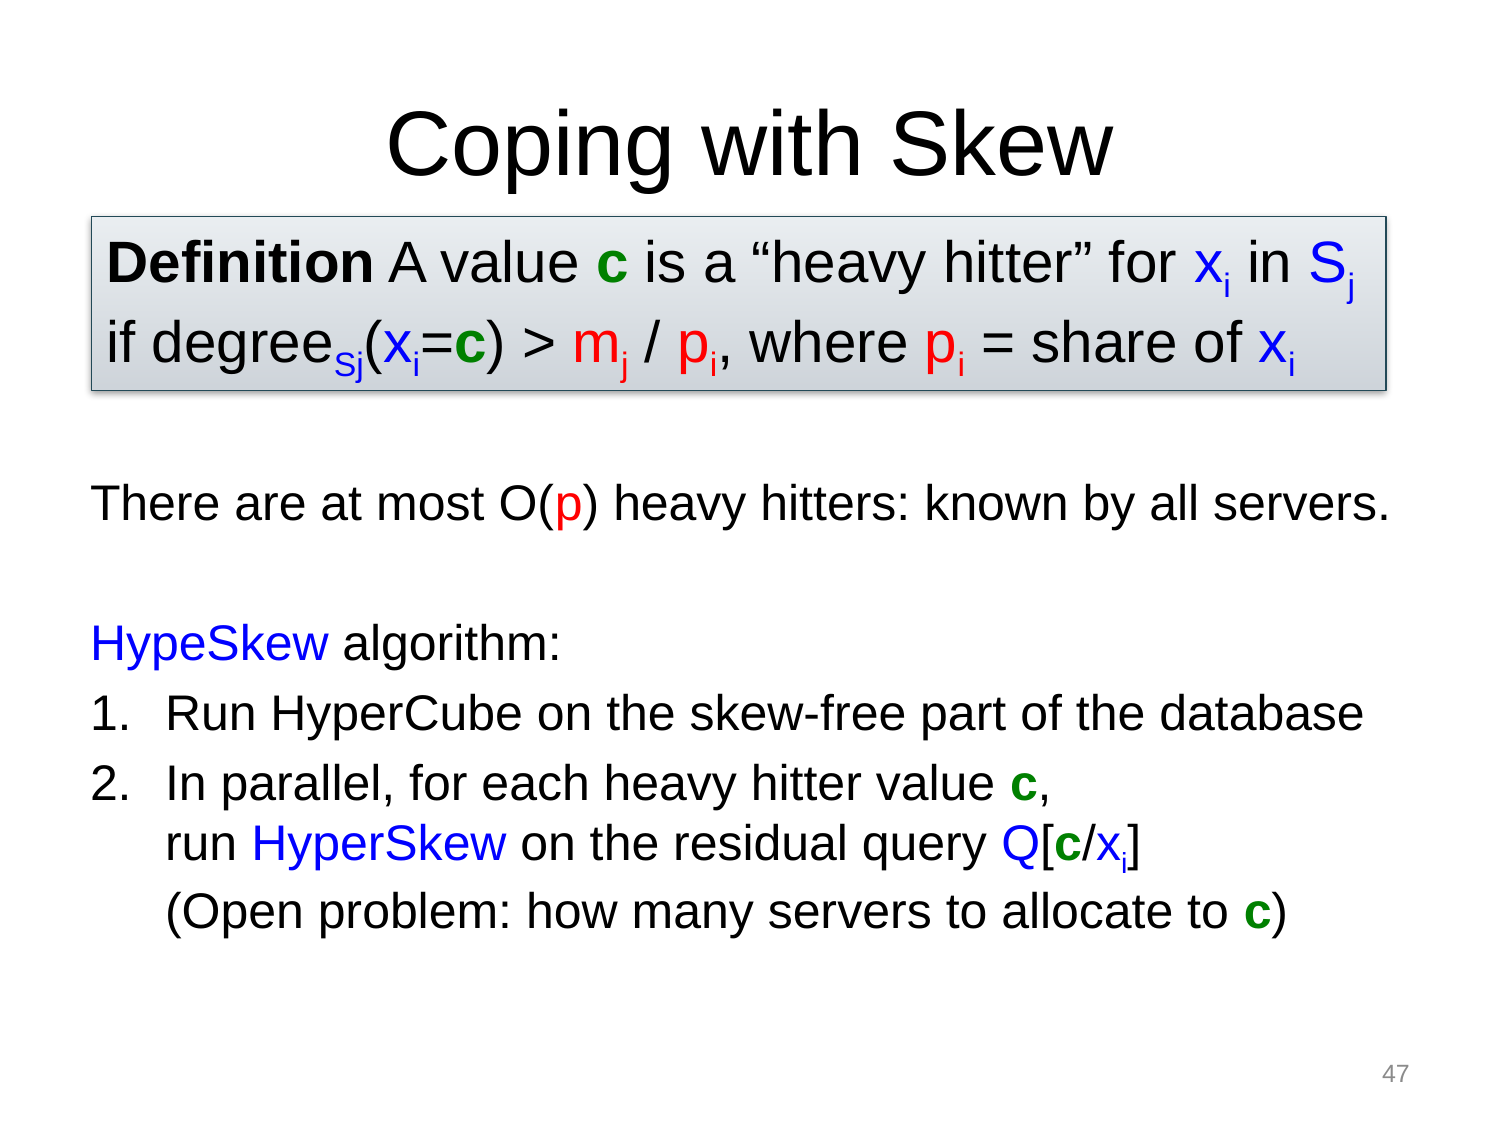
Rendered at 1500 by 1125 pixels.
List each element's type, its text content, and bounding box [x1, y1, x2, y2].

title Coping with Skew [75, 45, 1425, 233]
text_box Definition A value c is a “heavy hitter” for xi in Sj if degreeSj(xi=c) > mj / pi, where pi = share of xi [91, 216, 1387, 391]
list There are at most O(p) heavy hitters: known by all servers. HypeSkew algorithm: Run HyperCube on the skew-free part of the database In parallel, for each heavy hitter value c, run HyperSkew on the residual query Q[c/xi] (Open problem: how many servers to allocate to c) [75, 463, 1425, 1043]
slide_number 47 [1074, 1042, 1425, 1103]
